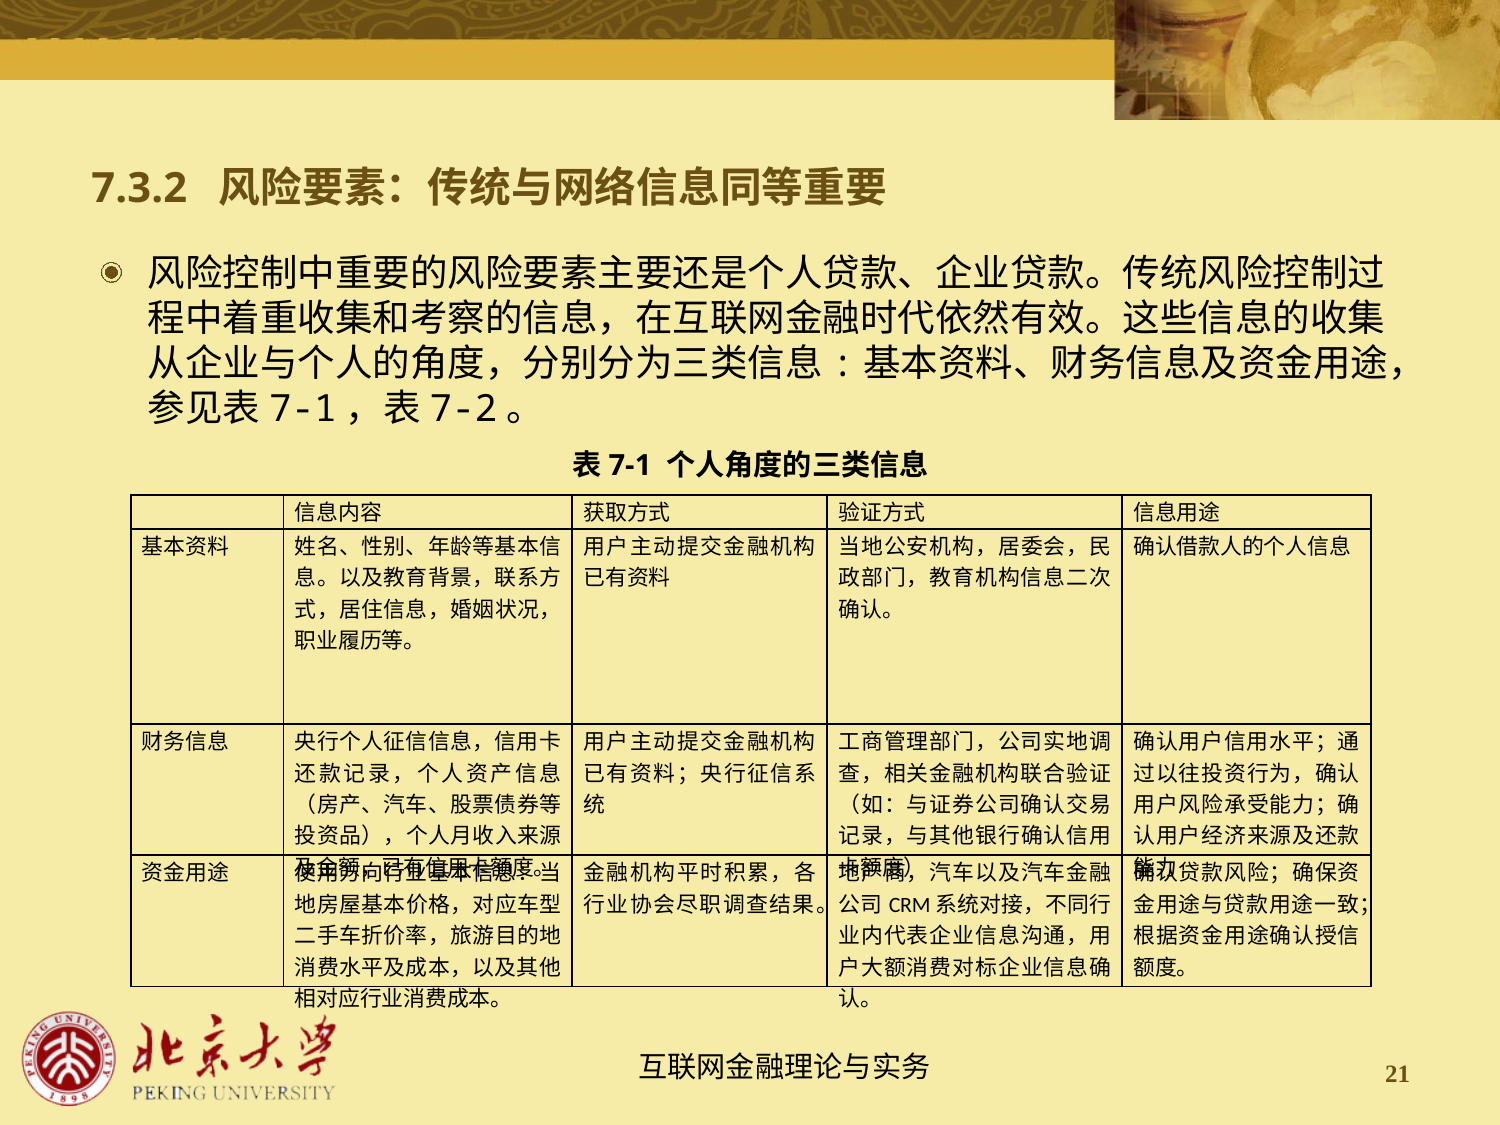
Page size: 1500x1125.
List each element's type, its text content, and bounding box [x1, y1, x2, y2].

text_box 7.3.2 风险要素：传统与网络信息同等重要 风险控制中重要的风险要素主要还是个人贷款、企业贷款。传统风险控制过程中着重收集和考察的信息，在互联网金融时代依然有效。这些信息的收集从企业与个人的角度，分别分为三类信息:基本资料、财务信息及资金用途，参见表7-1，表7-2。 [76, 153, 1425, 436]
picture [0, 0, 1500, 120]
table_cell 金融机构平时积累，各行业协会尽职调查结果。 [573, 856, 826, 986]
table_cell 用户主动提交金融机构已有资料；央行征信系统 [573, 725, 826, 854]
table_cell 工商管理部门，公司实地调查，相关金融机构联合验证（如：与证券公司确认交易记录，与其他银行确认信用卡额度） [828, 725, 1121, 854]
picture [91, 251, 131, 291]
table_cell 确认贷款风险；确保资金用途与贷款用途一致；根据资金用途确认授信额度。 [1123, 856, 1370, 986]
table_cell 基本资料 [132, 530, 283, 723]
table_cell 确认借款人的个人信息 [1123, 530, 1370, 723]
table_cell 姓名、性别、年龄等基本信息。以及教育背景，联系方式，居住信息，婚姻状况，职业履历等。 [284, 530, 571, 723]
table_cell 当地公安机构，居委会，民政部门，教育机构信息二次确认。 [828, 530, 1121, 723]
table_cell 用户主动提交金融机构已有资料 [573, 530, 826, 723]
text_box 表7-1 个人角度的三类信息 [557, 439, 945, 489]
table_cell 央行个人征信信息，信用卡还款记录，个人资产信息（房产、汽车、股票债券等投资品），个人月收入来源及金额，已有信用卡额度。 [284, 725, 571, 854]
slide_number 21 [1074, 1042, 1425, 1103]
table_header 验证方式 [828, 496, 1121, 528]
table_cell 使用方向行业基本信息：当地房屋基本价格，对应车型二手车折价率，旅游目的地消费水平及成本，以及其他相对应行业消费成本。 [284, 856, 571, 986]
table_cell 地产商，汽车以及汽车金融公司CRM系统对接，不同行业内代表企业信息沟通，用户大额消费对标企业信息确认。 [828, 856, 1121, 986]
table_cell 资金用途 [132, 856, 283, 986]
table_cell 确认用户信用水平；通过以往投资行为，确认用户风险承受能力；确认用户经济来源及还款能力 [1123, 725, 1370, 854]
table_header [132, 496, 283, 528]
table_header 获取方式 [573, 496, 826, 528]
table_header 信息用途 [1123, 496, 1370, 528]
table_header 信息内容 [284, 496, 571, 528]
table_cell 财务信息 [132, 725, 283, 854]
picture [19, 984, 339, 1109]
